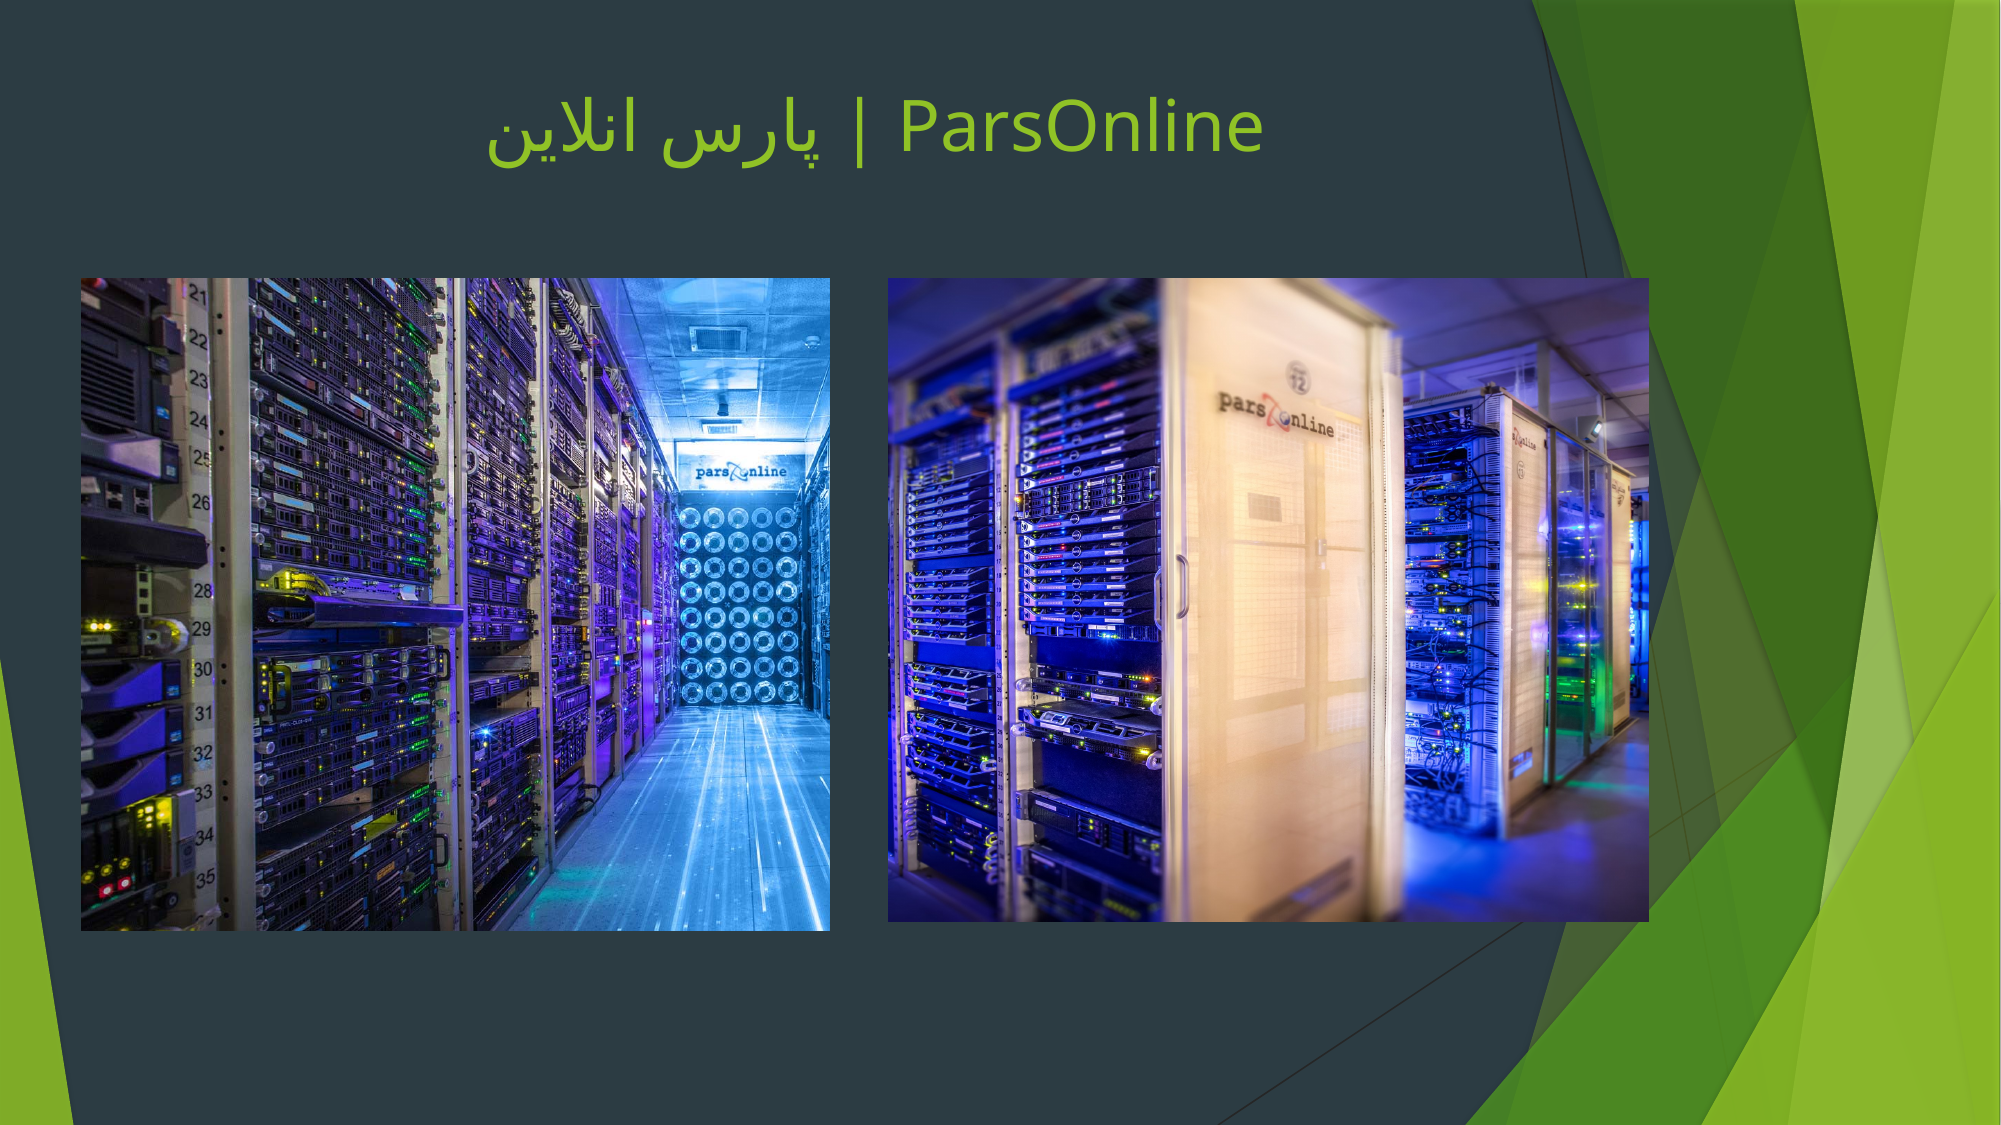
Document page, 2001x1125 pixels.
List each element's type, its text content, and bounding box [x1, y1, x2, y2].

title پارس انلاین | ParsOnline [469, 72, 1308, 251]
picture [81, 277, 830, 931]
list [887, 277, 1650, 923]
